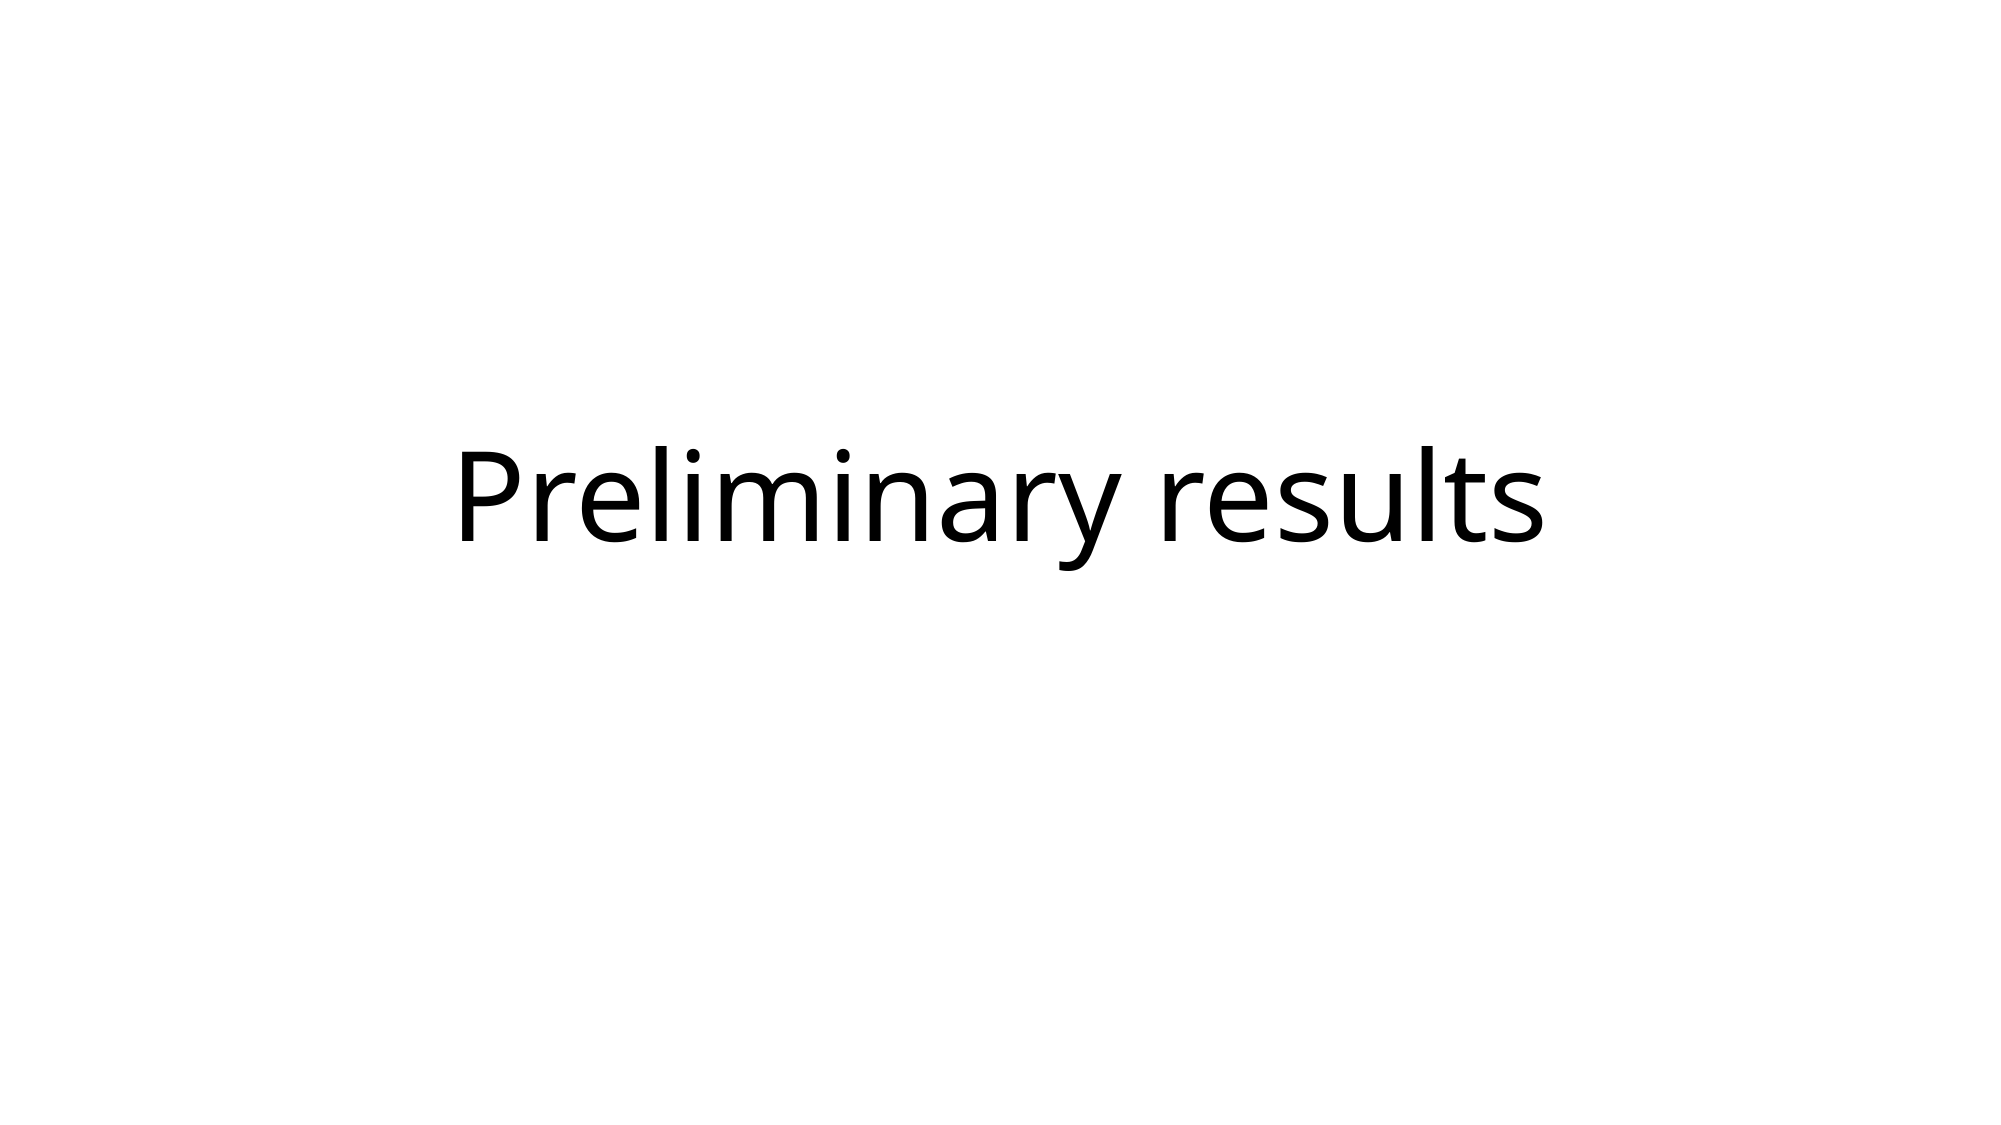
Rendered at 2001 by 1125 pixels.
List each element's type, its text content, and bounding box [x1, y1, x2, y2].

title Preliminary results [249, 184, 1750, 576]
